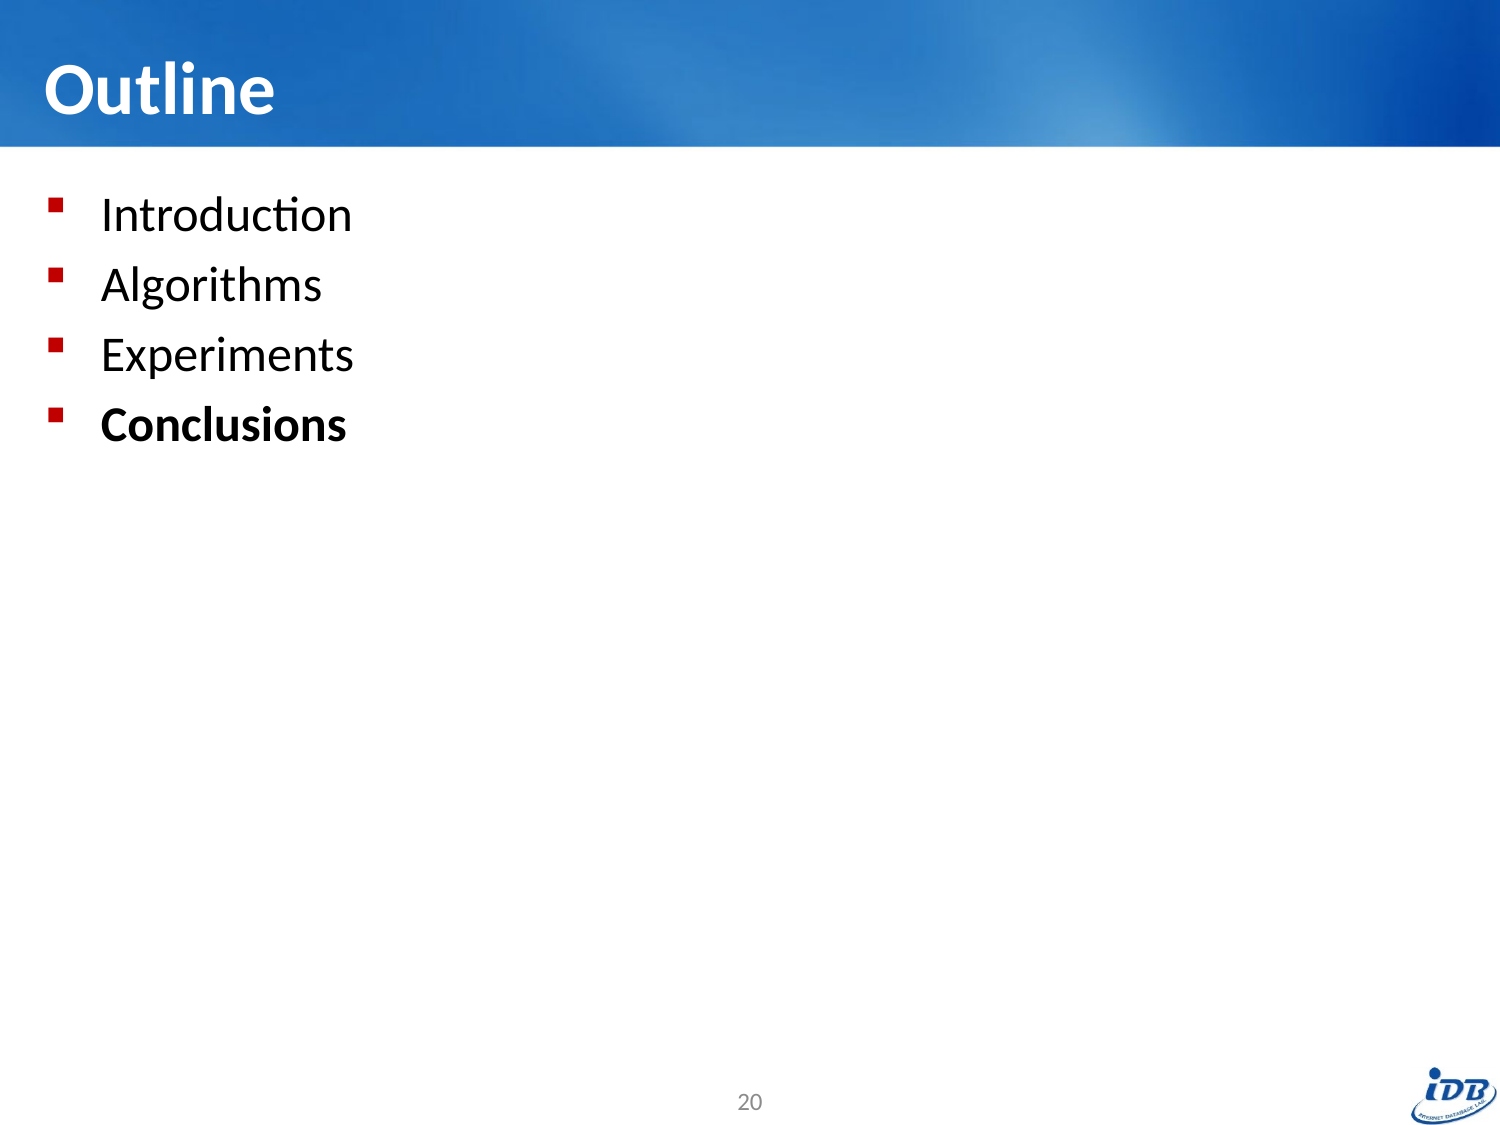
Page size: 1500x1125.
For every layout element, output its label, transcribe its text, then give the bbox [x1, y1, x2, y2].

slide_number 20 [684, 1082, 816, 1118]
list Introduction Algorithms Experiments Conclusions [29, 174, 1471, 1071]
picture [0, 0, 1500, 1125]
title Outline [29, 19, 1471, 149]
